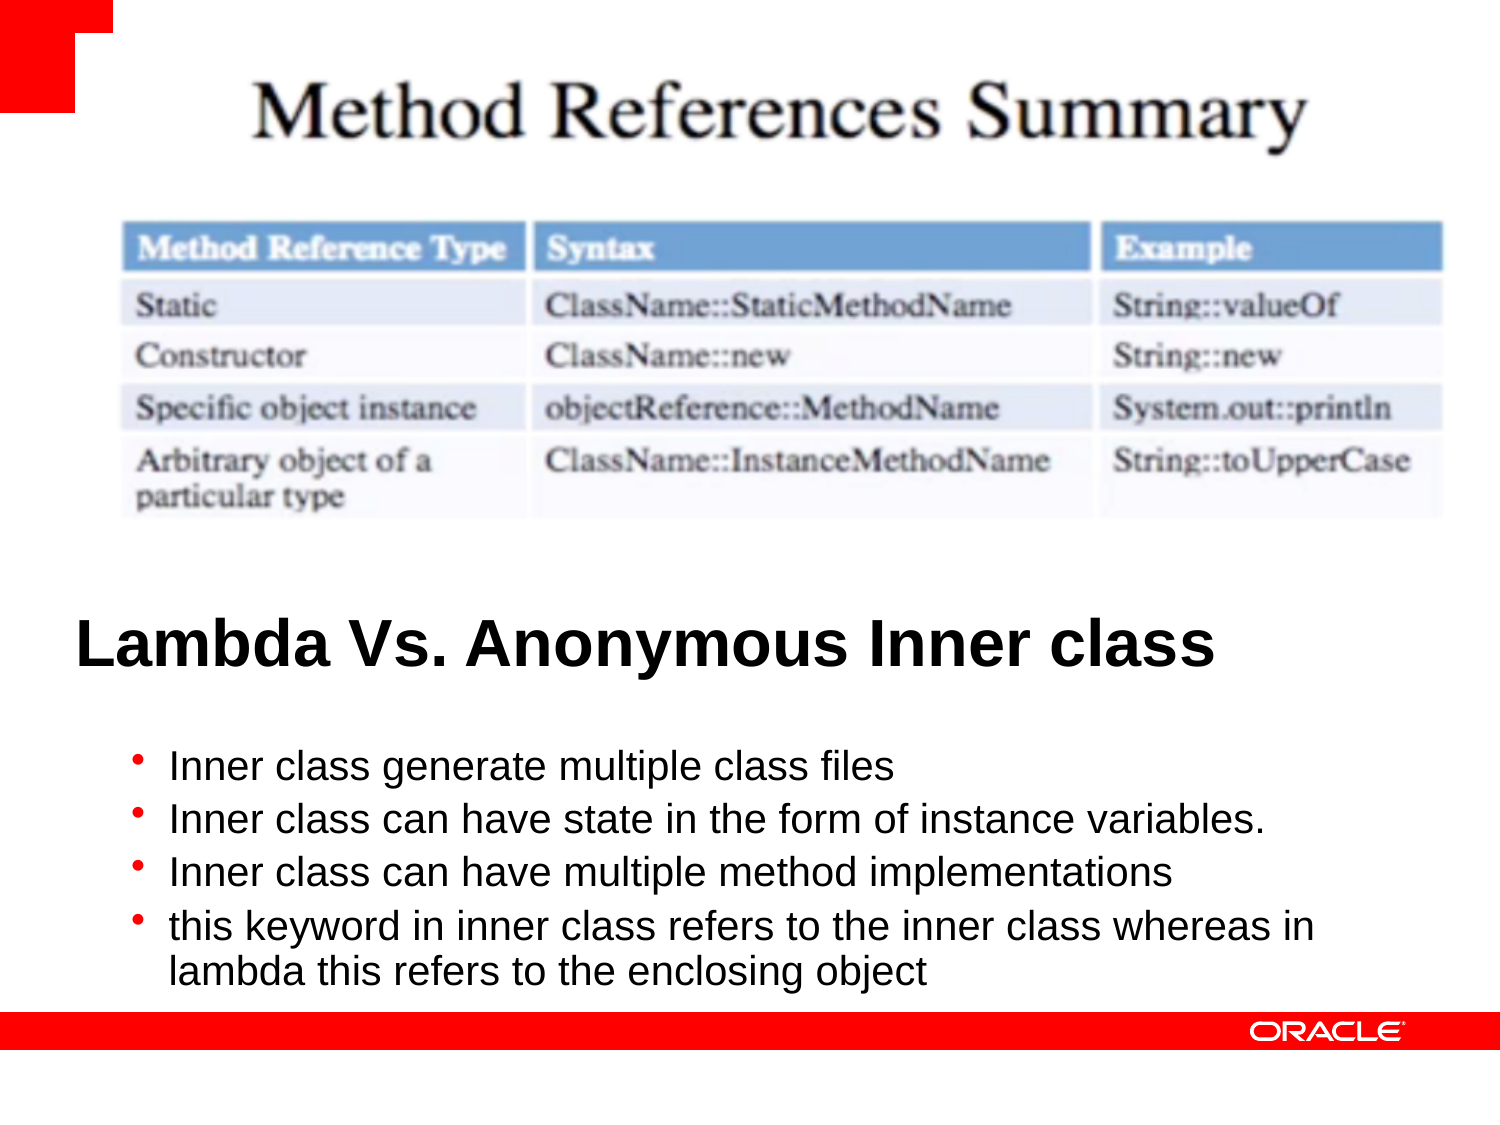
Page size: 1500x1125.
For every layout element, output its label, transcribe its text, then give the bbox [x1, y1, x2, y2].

title Lambda Vs. Anonymous Inner class [74, 599, 1398, 728]
picture [0, 0, 1498, 592]
list Inner class generate multiple class files Inner class can have state in the form of instance variables. Inner class can have multiple method implementations this keyword in inner class refers to the inner class whereas in lambda this refers to the enclosing object [74, 744, 1408, 1034]
picture [0, 1012, 1500, 1050]
picture [1300, 1034, 1309, 1040]
